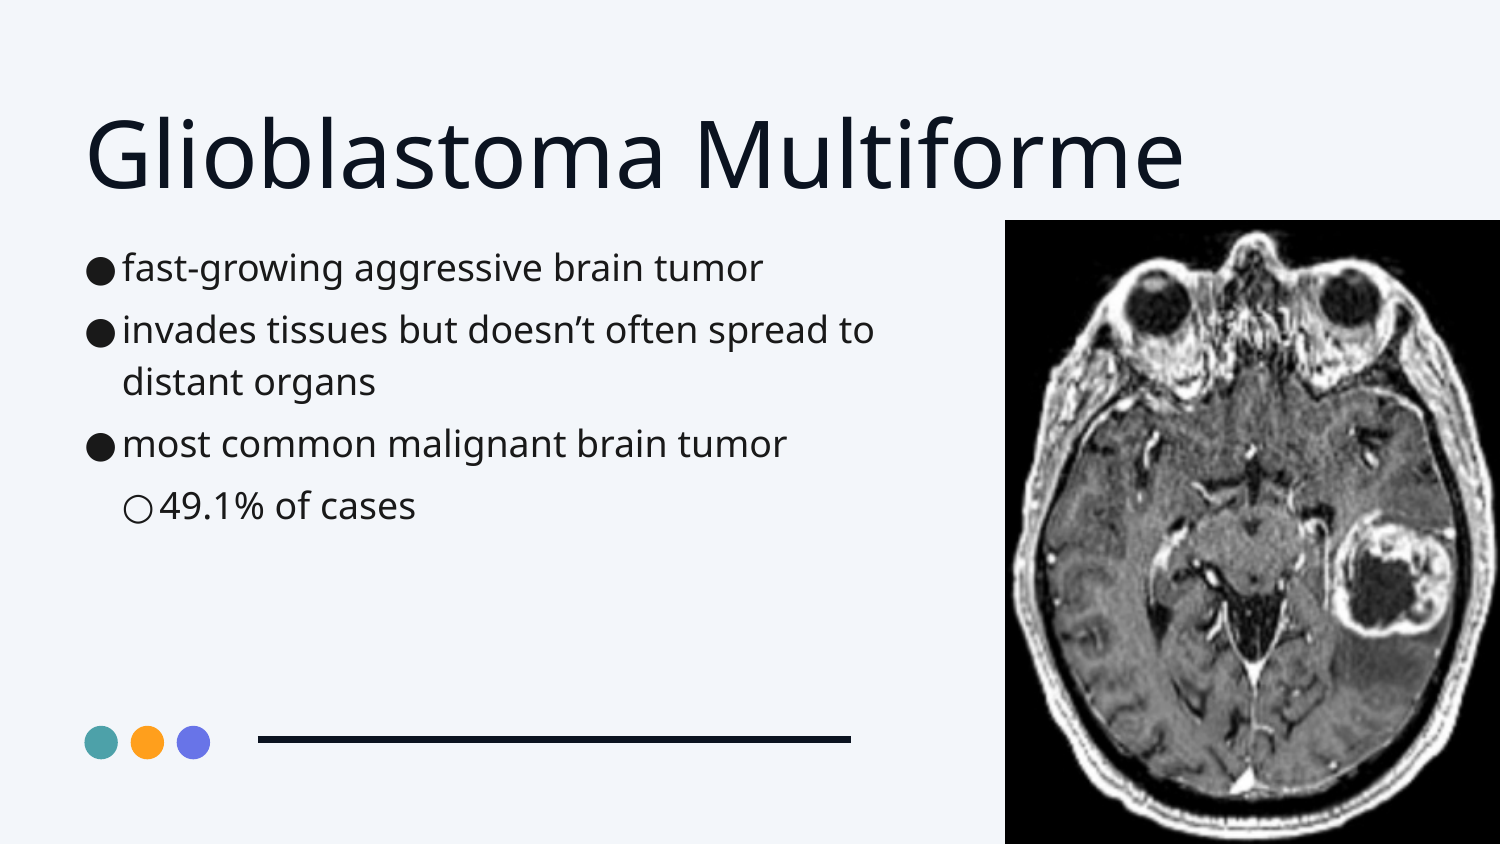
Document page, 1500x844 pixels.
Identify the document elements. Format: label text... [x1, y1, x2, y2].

text_box Glioblastoma Multiforme [84, 72, 1252, 208]
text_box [176, 725, 211, 760]
text_box fast-growing aggressive brain tumor invades tissues but doesn’t often spread to distant organs most common malignant brain tumor 49.1% of cases [84, 237, 898, 528]
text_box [130, 725, 165, 760]
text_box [84, 725, 119, 760]
picture [1005, 219, 1500, 844]
